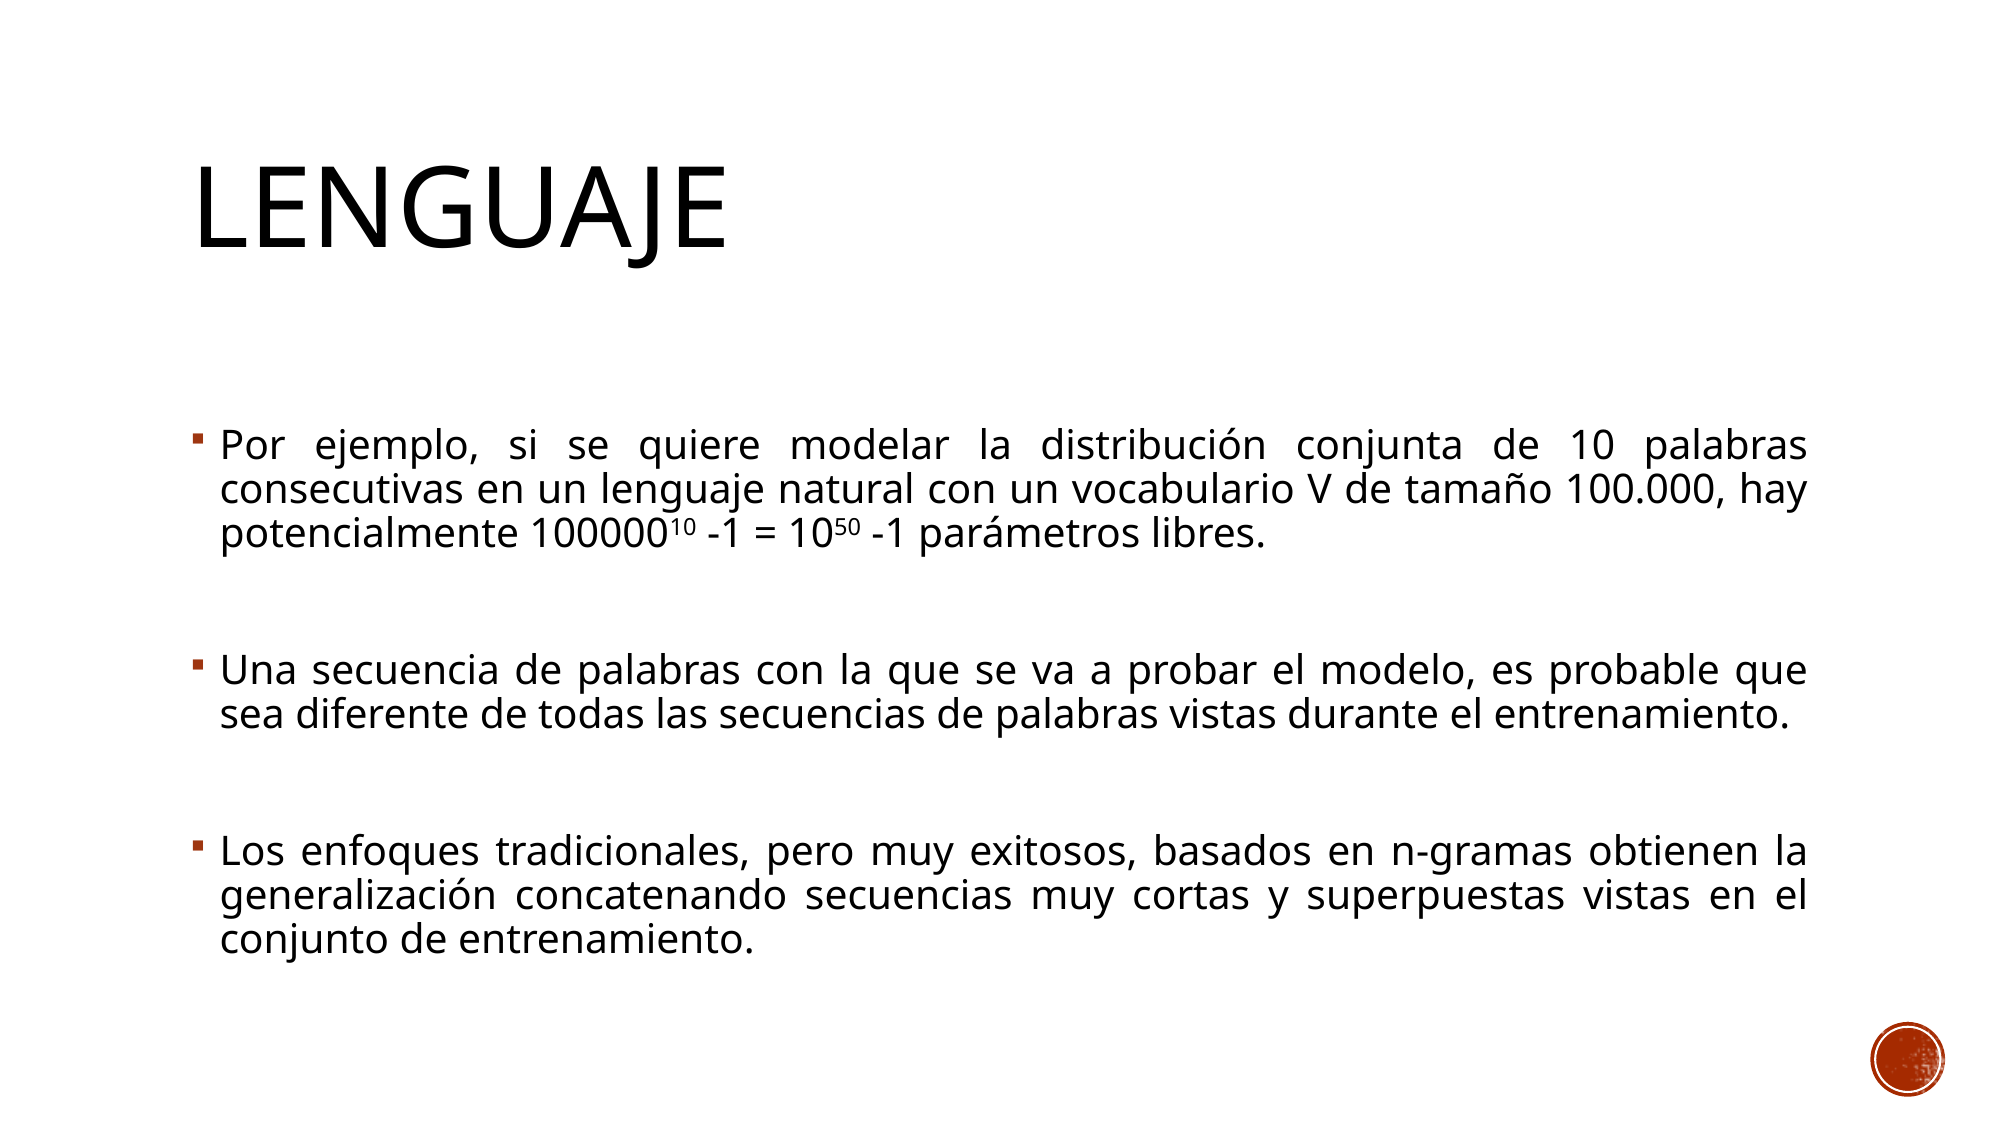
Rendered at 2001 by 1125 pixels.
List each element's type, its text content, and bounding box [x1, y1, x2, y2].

text_box Por ejemplo, si se quiere modelar la distribución conjunta de 10 palabras consecutivas en un lenguaje natural con un vocabulario V de tamaño 100.000, hay potencialmente 10000010 -1 = 1050 -1 parámetros libres. Una secuencia de palabras con la que se va a probar el modelo, es probable que sea diferente de todas las secuencias de palabras vistas durante el entrenamiento. Los enfoques tradicionales, pero muy exitosos, basados en n-gramas obtienen la generalización concatenando secuencias muy cortas y superpuestas vistas en el conjunto de entrenamiento. [175, 348, 1826, 1013]
picture [1870, 1021, 1946, 1097]
text_box LEnguaje [175, 79, 1826, 344]
